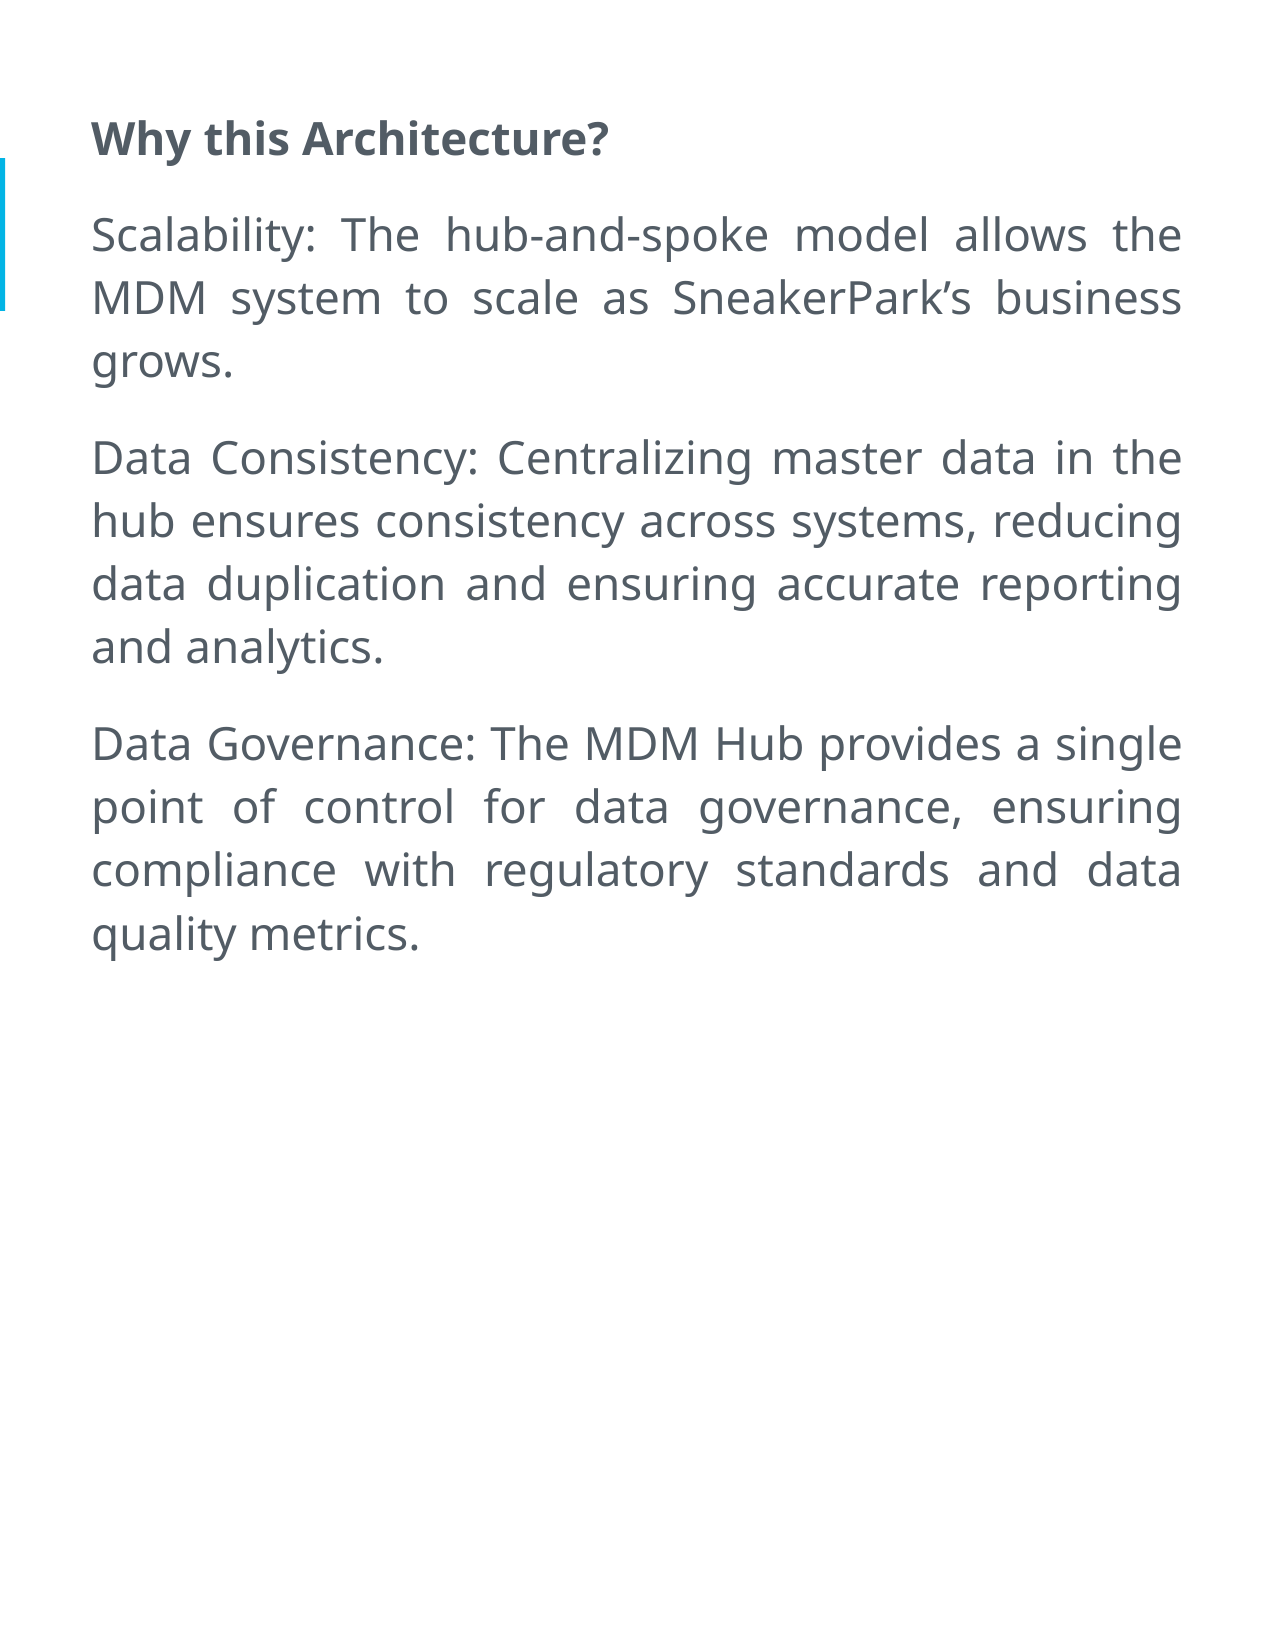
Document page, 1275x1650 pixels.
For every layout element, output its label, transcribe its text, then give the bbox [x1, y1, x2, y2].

list Why this Architecture? Scalability: The hub-and-spoke model allows the MDM system to scale as SneakerPark’s business grows. Data Consistency: Centralizing master data in the hub ensures consistency across systems, reducing data duplication and ensuring accurate reporting and analytics. Data Governance: The MDM Hub provides a single point of control for data governance, ensuring compliance with regulatory standards and data quality metrics. [76, 85, 1199, 311]
